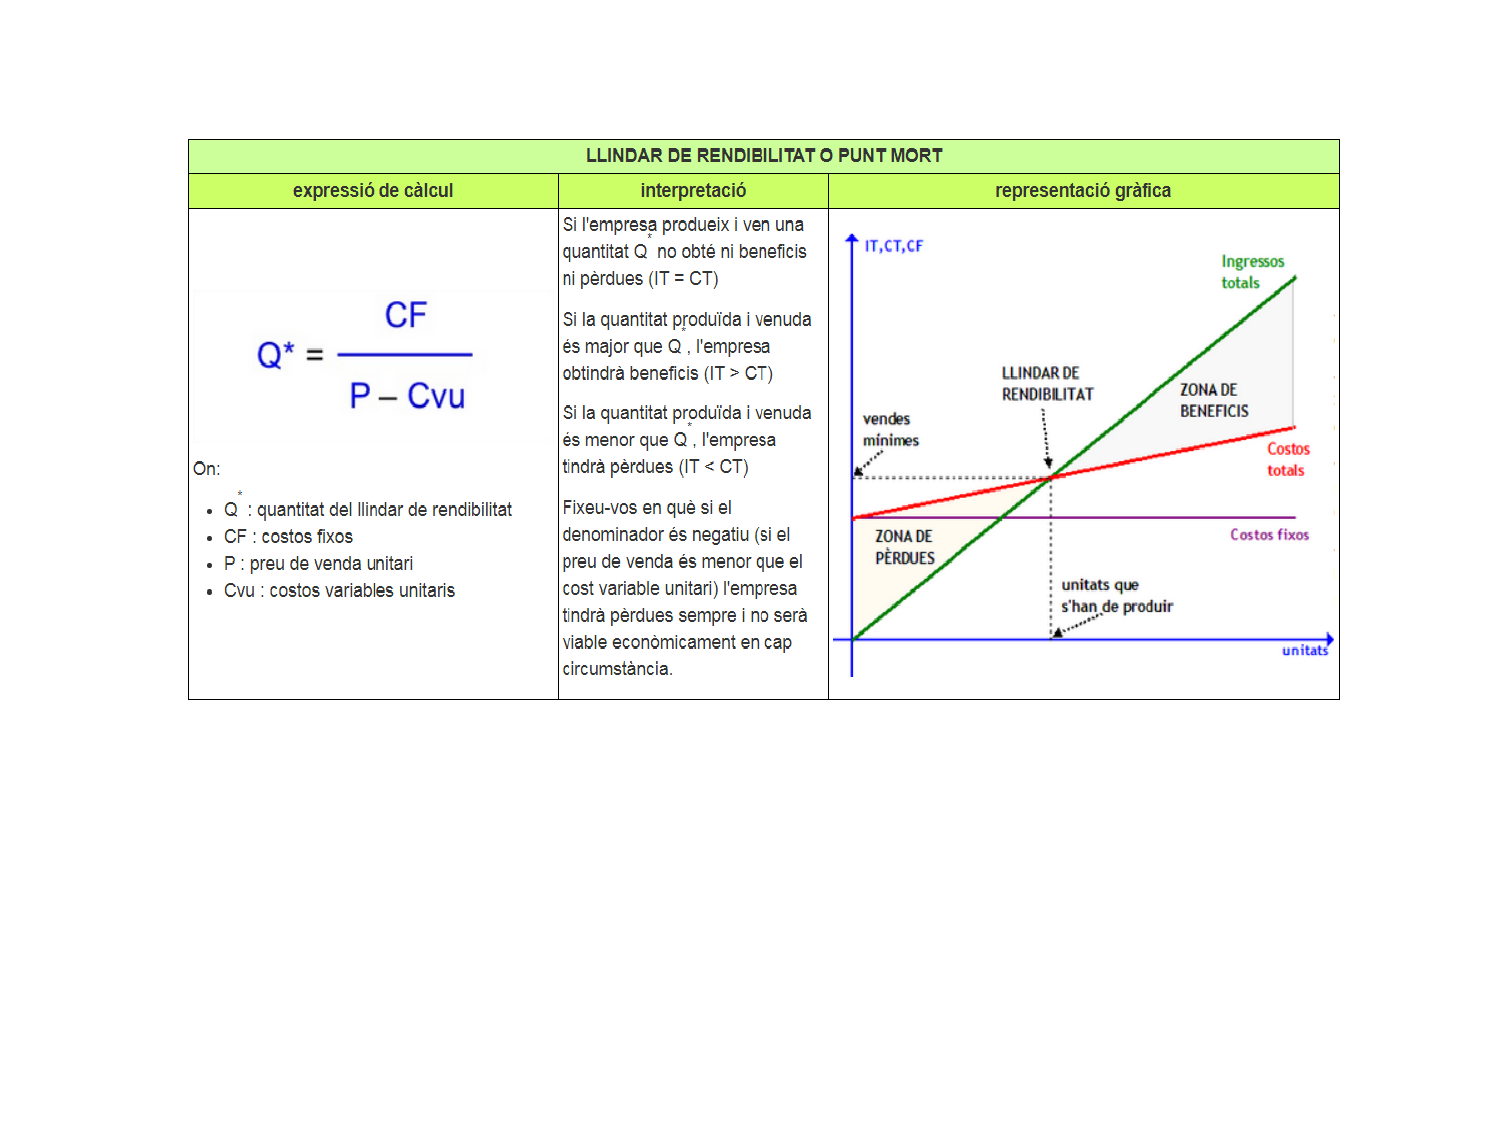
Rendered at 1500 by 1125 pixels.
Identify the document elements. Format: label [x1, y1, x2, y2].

picture [182, 136, 1341, 705]
